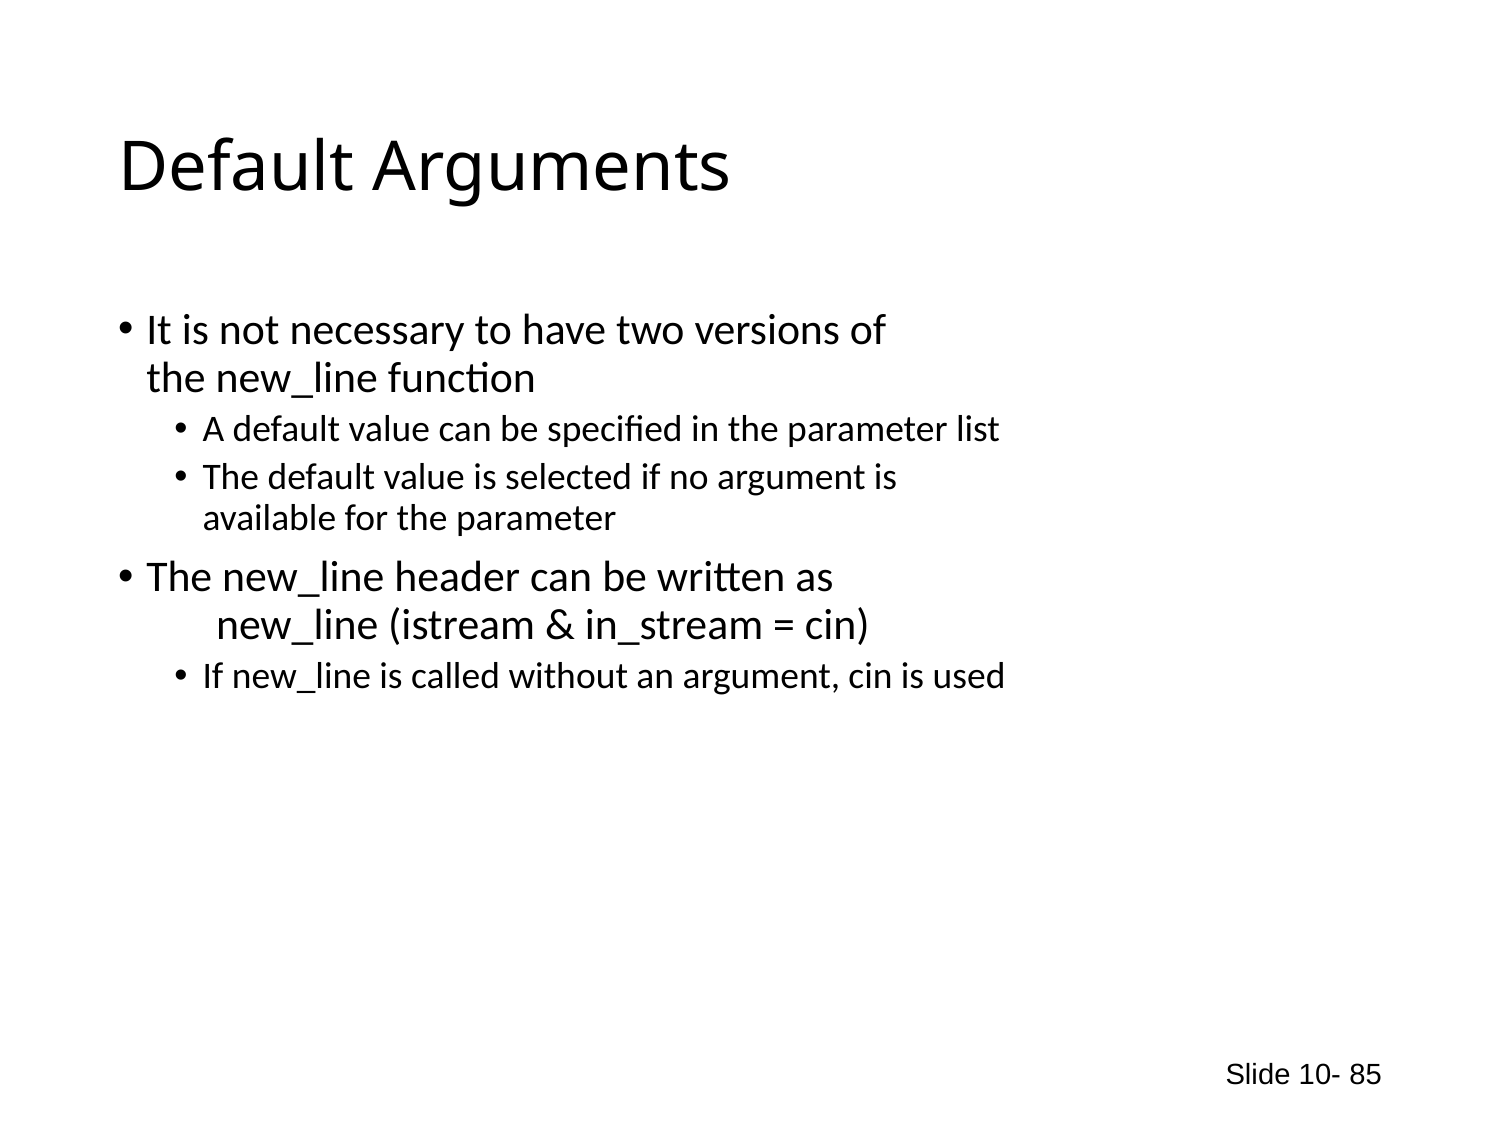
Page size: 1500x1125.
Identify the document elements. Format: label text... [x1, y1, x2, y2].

slide_number Slide 10- 85 [1059, 1042, 1397, 1103]
title Default Arguments [103, 59, 1397, 278]
list It is not necessary to have two versions of the new_line function A default value can be specified in the parameter list The default value is selected if no argument is available for the parameter The new_line header can be written as new_line (istream & in_stream = cin) If new_line is called without an argument, cin is used [103, 299, 1397, 763]
